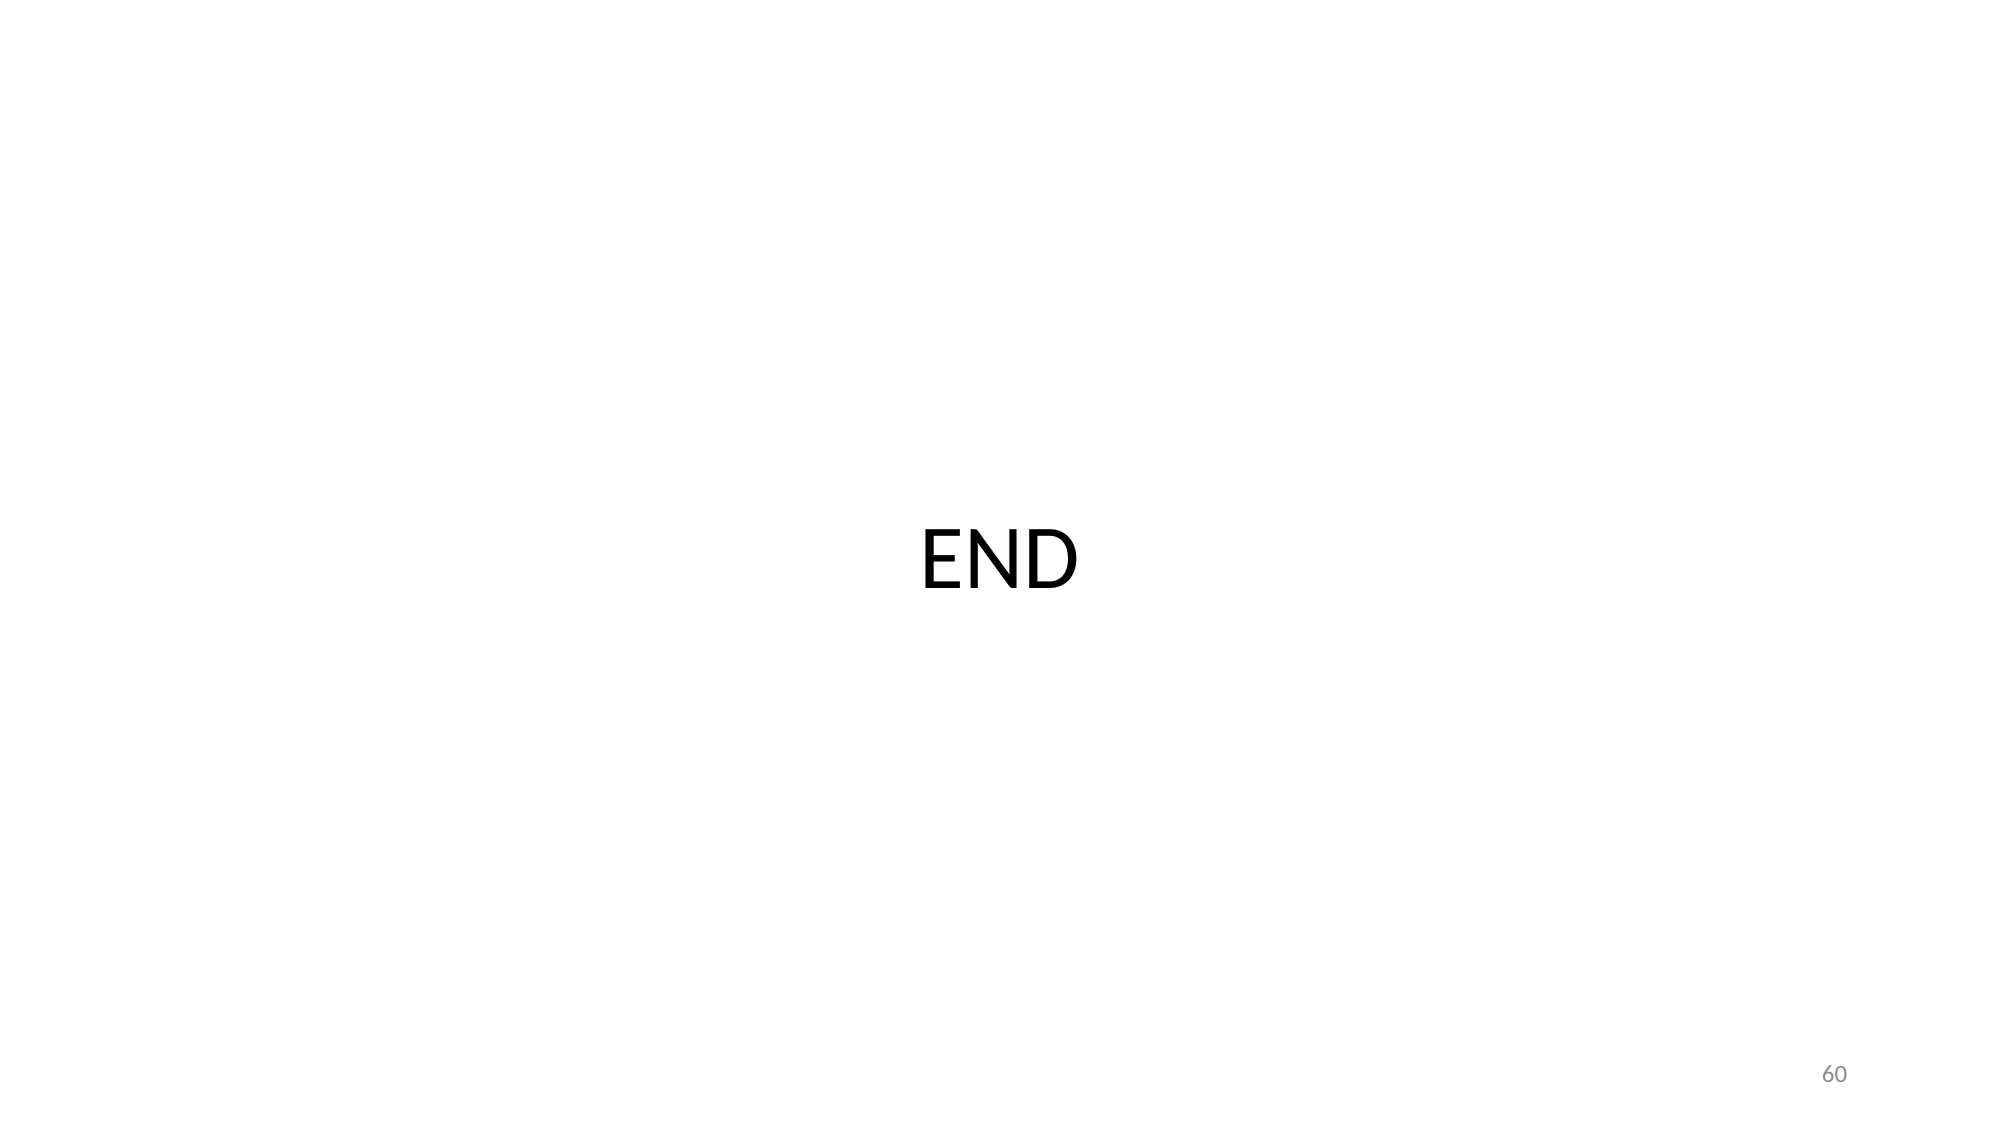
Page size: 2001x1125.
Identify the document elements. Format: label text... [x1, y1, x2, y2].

list END [137, 502, 1863, 623]
slide_number 59 [1412, 1042, 1863, 1103]
